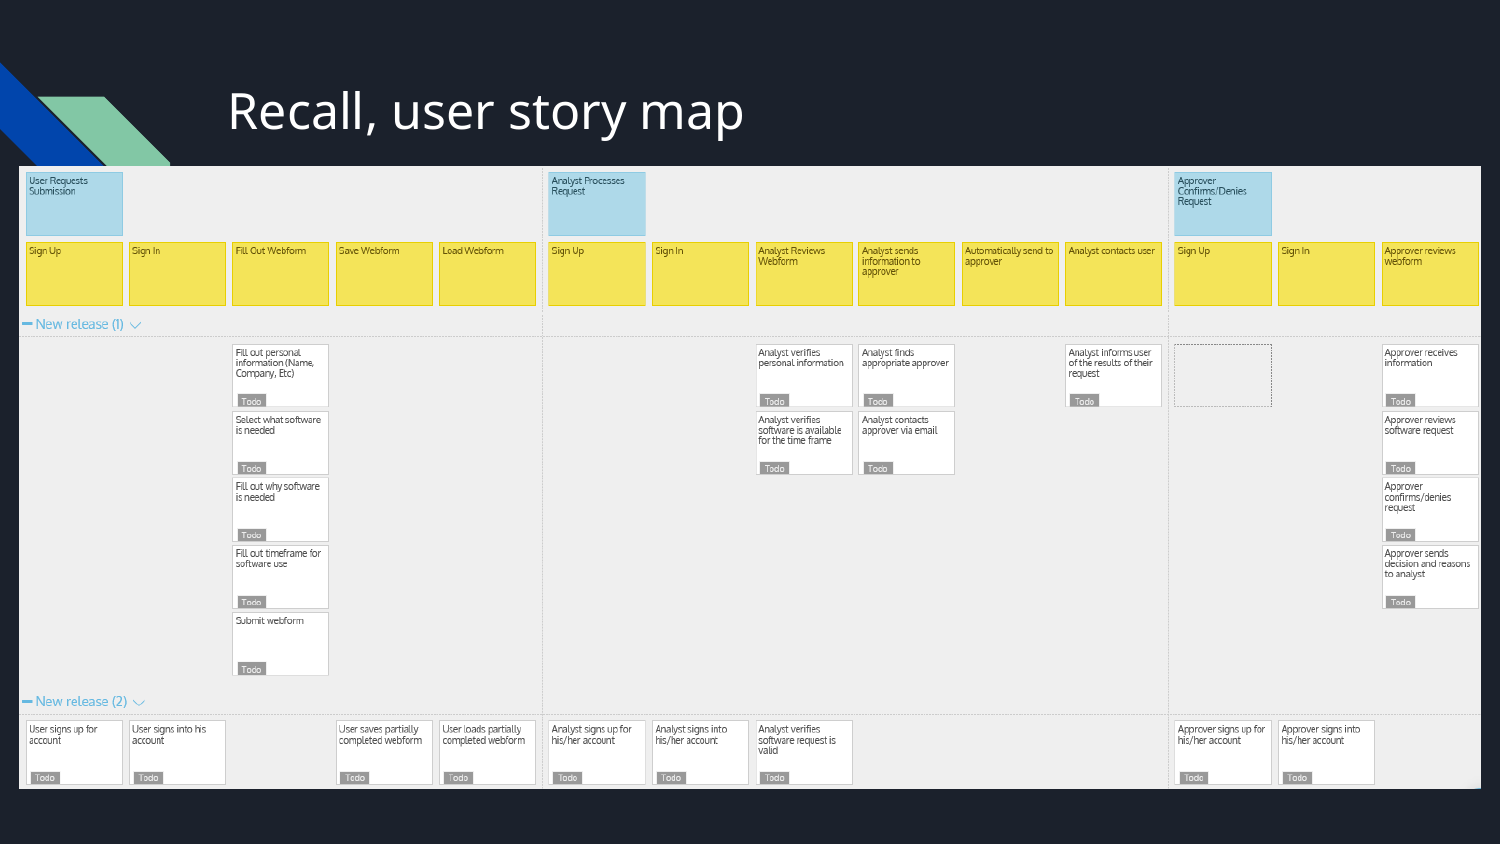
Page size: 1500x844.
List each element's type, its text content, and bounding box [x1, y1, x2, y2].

title Recall, user story map [212, 64, 1368, 165]
picture [19, 166, 1481, 789]
